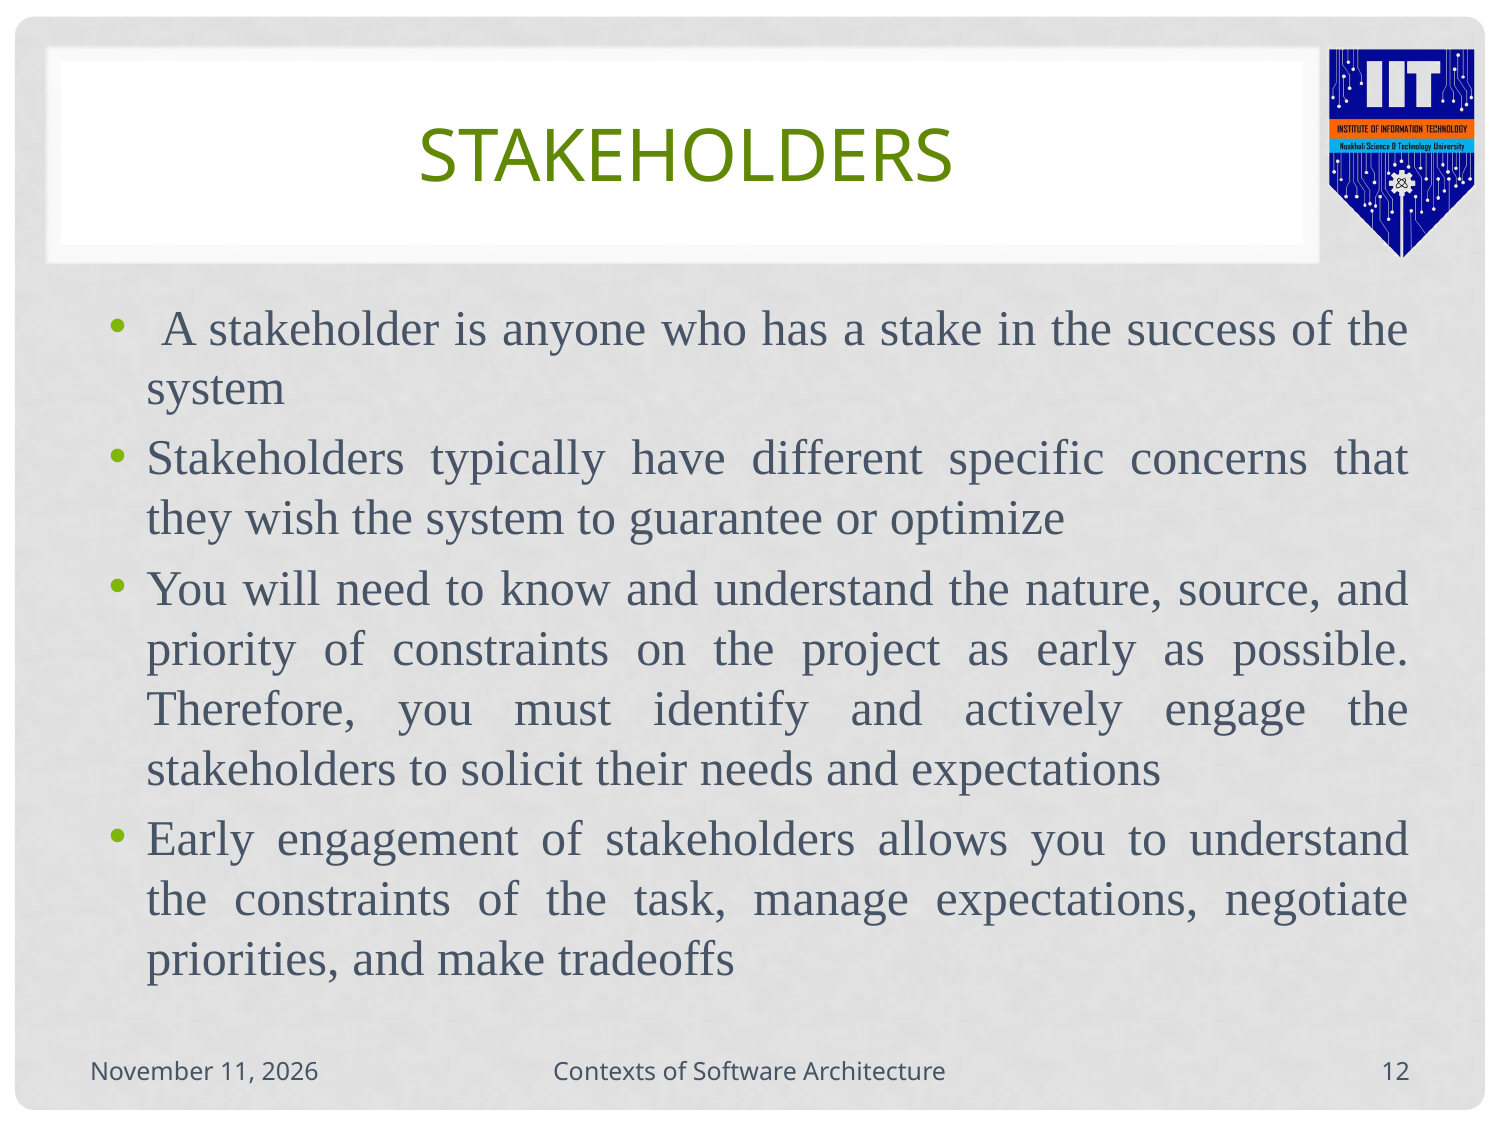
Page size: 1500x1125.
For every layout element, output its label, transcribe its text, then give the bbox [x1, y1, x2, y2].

list A stakeholder is anyone who has a stake in the success of the system Stakeholders typically have different specific concerns that they wish the system to guarantee or optimize You will need to know and understand the nature, source, and priority of constraints on the project as early as possible. Therefore, you must identify and actively engage the stakeholders to solicit their needs and expectations Early engagement of stakeholders allows you to understand the constraints of the task, manage expectations, negotiate priorities, and make tradeoffs [75, 287, 1425, 1005]
picture [1319, 45, 1485, 263]
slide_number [75, 1042, 425, 1103]
footer Contexts of Software Architecture [512, 1042, 988, 1103]
slide_number 12 [1074, 1042, 1425, 1103]
title Stakeholders [69, 66, 1304, 238]
